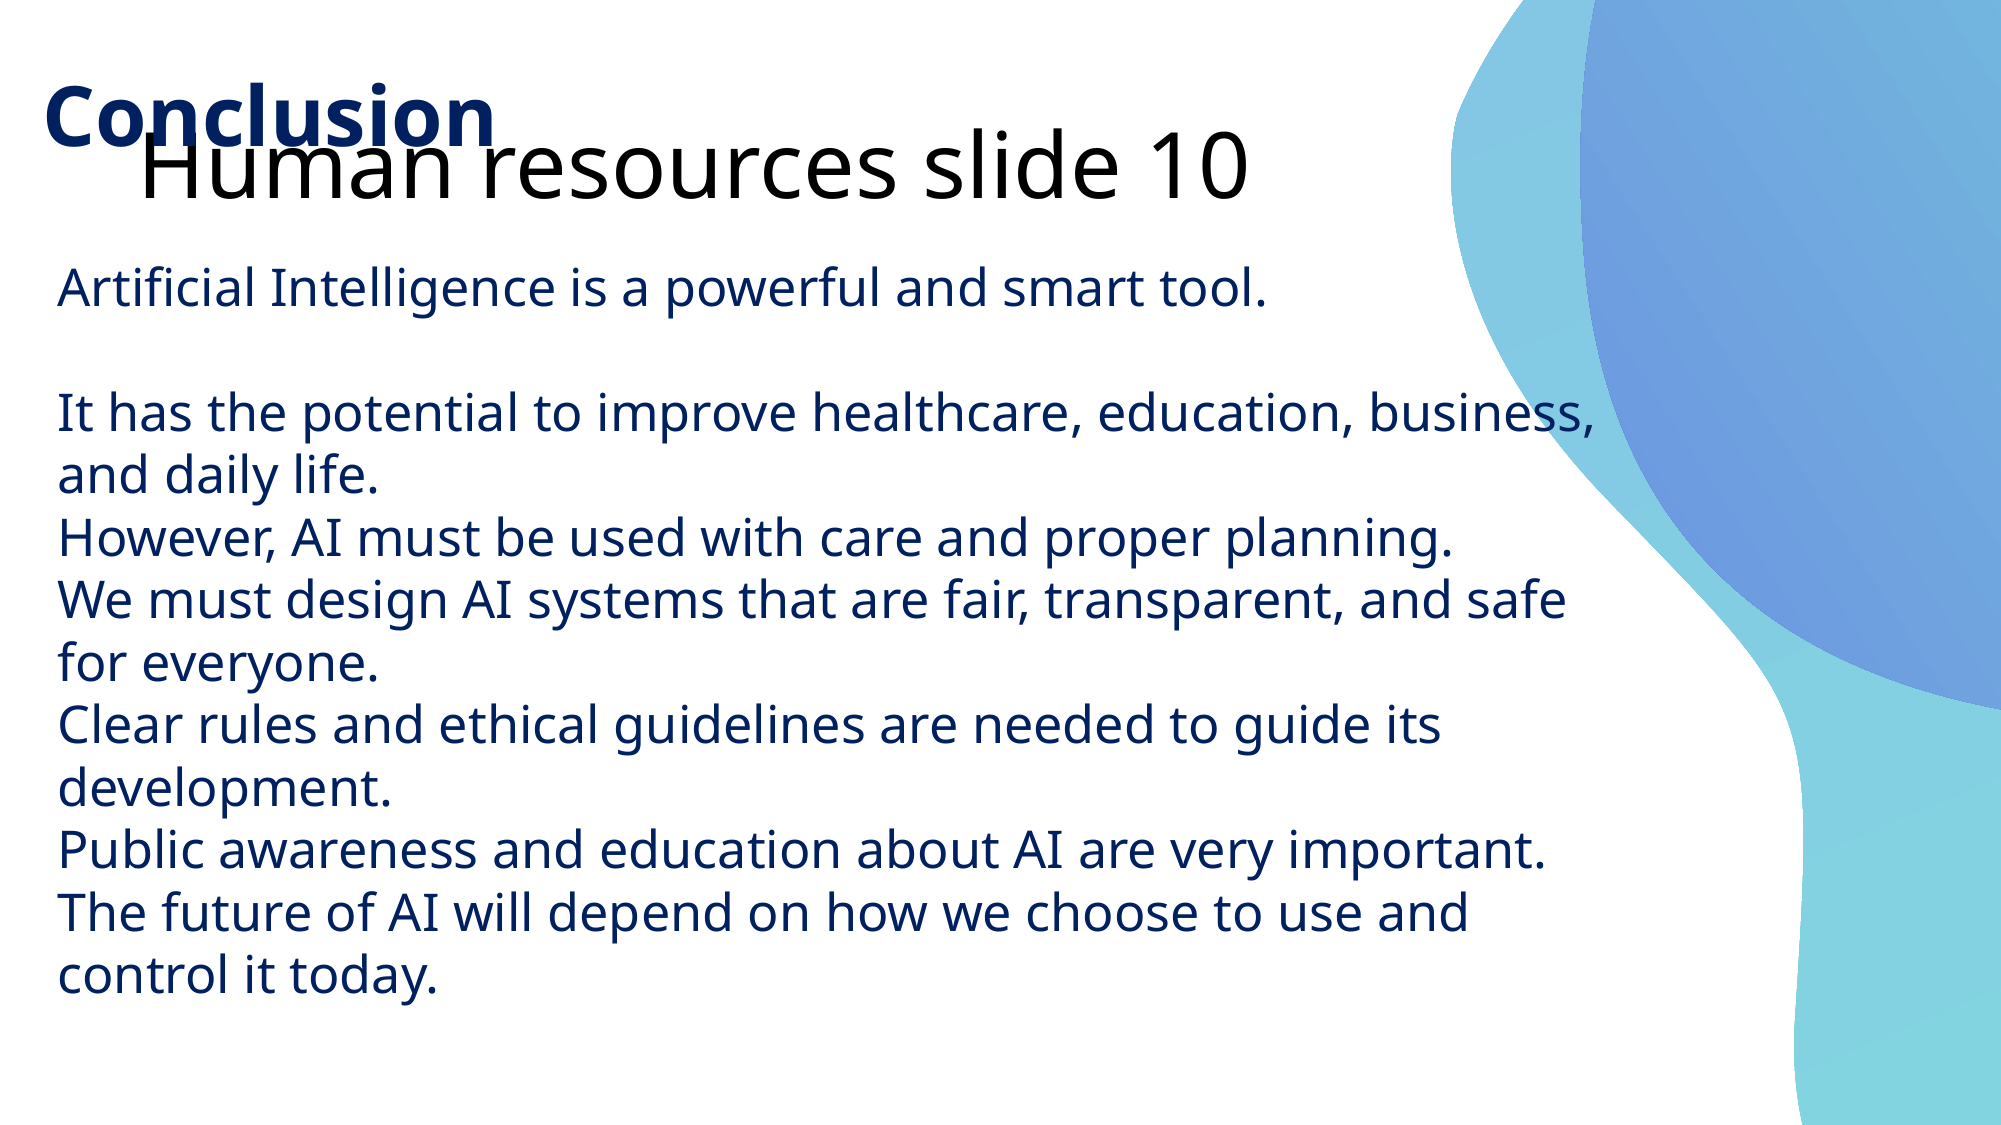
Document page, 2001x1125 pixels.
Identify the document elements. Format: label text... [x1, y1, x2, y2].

text_box Conclusion [42, 63, 1241, 164]
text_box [1512, 0, 2000, 1125]
title Human resources slide 10 [137, 59, 1484, 246]
text_box Artificial Intelligence is a powerful and smart tool. It has the potential to improve healthcare, education, business, and daily life. However, AI must be used with care and proper planning. We must design AI systems that are fair, transparent, and safe for everyone. Clear rules and ethical guidelines are needed to guide its development. Public awareness and education about AI are very important. The future of AI will depend on how we choose to use and control it today. [42, 246, 1512, 1074]
